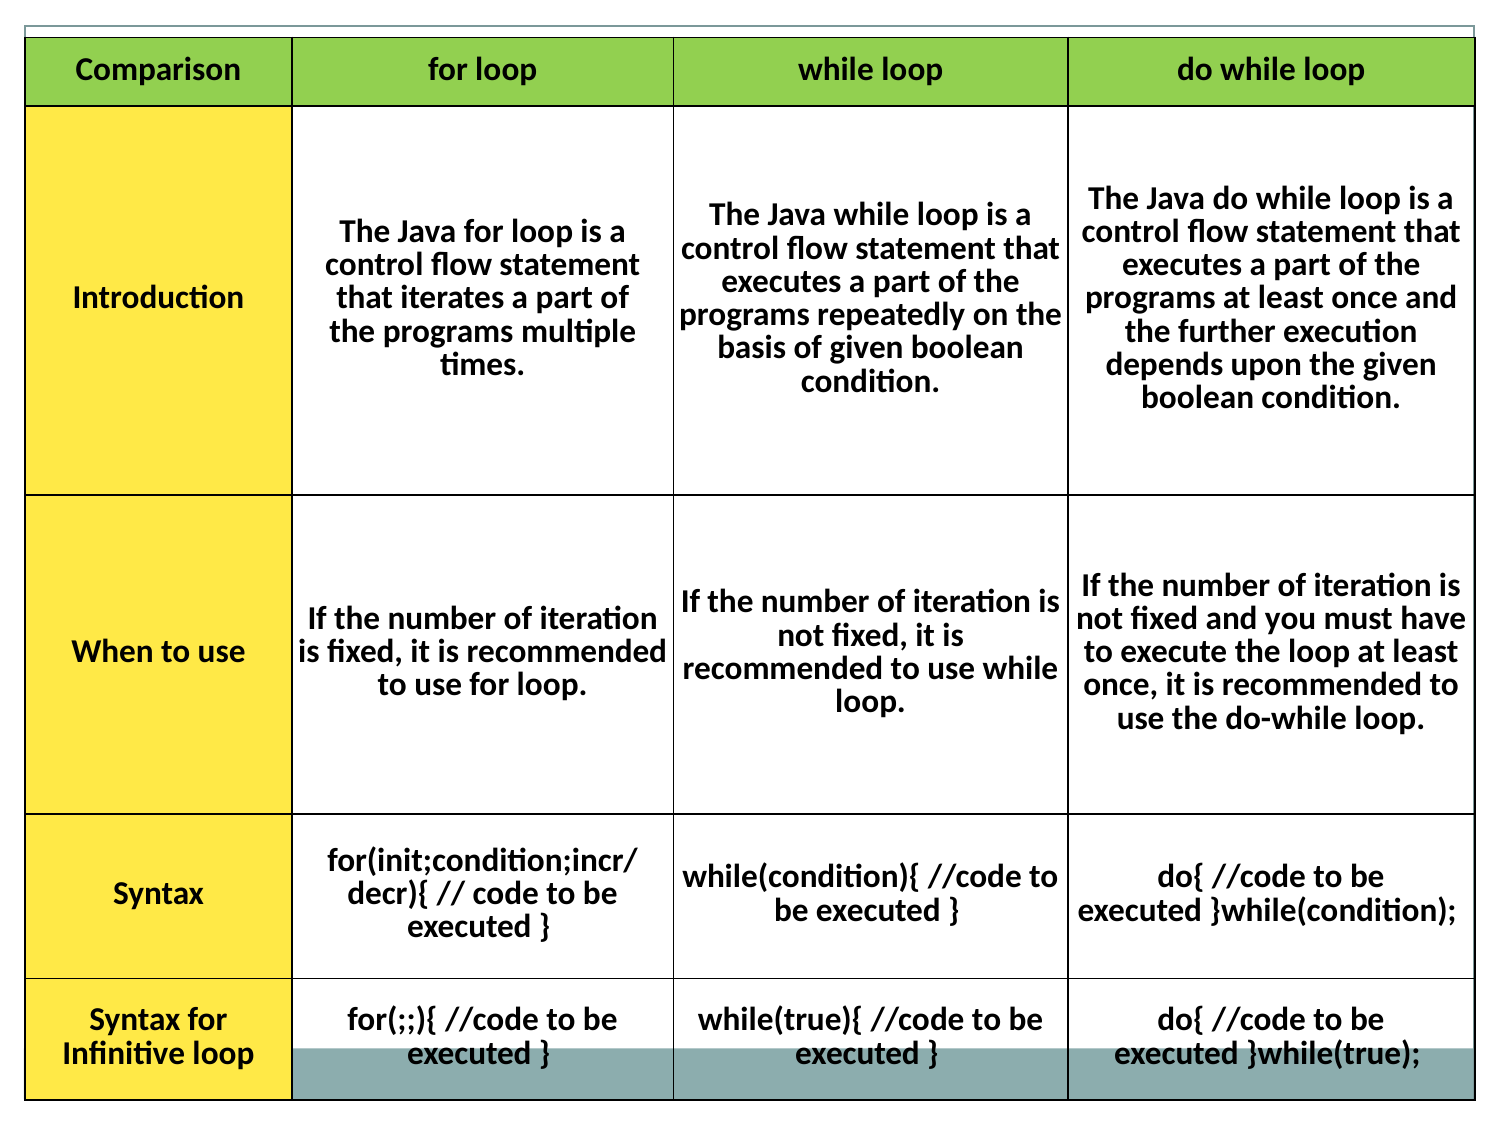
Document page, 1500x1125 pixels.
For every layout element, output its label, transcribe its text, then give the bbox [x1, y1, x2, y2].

table_cell while(true){ //code to be executed } [674, 979, 1067, 1099]
table_cell for(init;condition;incr/decr){ // code to be executed } [293, 815, 673, 978]
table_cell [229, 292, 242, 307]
table_cell Introduction [123, 292, 138, 308]
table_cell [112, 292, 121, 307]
table_header do while loop [1069, 38, 1474, 105]
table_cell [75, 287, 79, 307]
table_cell Syntax for Infinitive loop [26, 979, 291, 1099]
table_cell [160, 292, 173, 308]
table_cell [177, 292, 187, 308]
table_cell When to use [26, 496, 291, 813]
table_header while loop [674, 38, 1067, 105]
table_cell The Java do while loop is a control flow statement that executes a part of the programs at least once and the further execution depends upon the given boolean condition. [1069, 107, 1474, 494]
table_cell do{ //code to be executed }while(true); [1069, 979, 1474, 1099]
table_cell do{ //code to be executed }while(condition); [1069, 815, 1474, 978]
table_cell Introduction [190, 288, 206, 308]
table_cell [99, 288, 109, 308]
table_header for loop [293, 38, 673, 105]
table_cell Syntax [26, 815, 291, 978]
table_cell for(;;){ //code to be executed } [293, 979, 673, 1099]
table_cell If the number of iteration is not fixed and you must have to execute the loop at least once, it is recommended to use the do-while loop. [1069, 496, 1474, 813]
table_cell The Java for loop is a control flow statement that iterates a part of the programs multiple times. [293, 107, 673, 494]
table_cell while(condition){ //code to be executed } [674, 815, 1067, 978]
table_cell The Java while loop is a control flow statement that executes a part of the programs repeatedly on the basis of given boolean condition. [674, 107, 1067, 494]
table_cell If the number of iteration is fixed, it is recommended to use for loop. [293, 496, 673, 813]
table_cell Introduction [210, 292, 225, 308]
table_cell If the number of iteration is not fixed, it is recommended to use while loop. [674, 496, 1067, 813]
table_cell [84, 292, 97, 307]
table_cell Introduction [141, 285, 155, 308]
table_header Comparison [26, 38, 291, 105]
